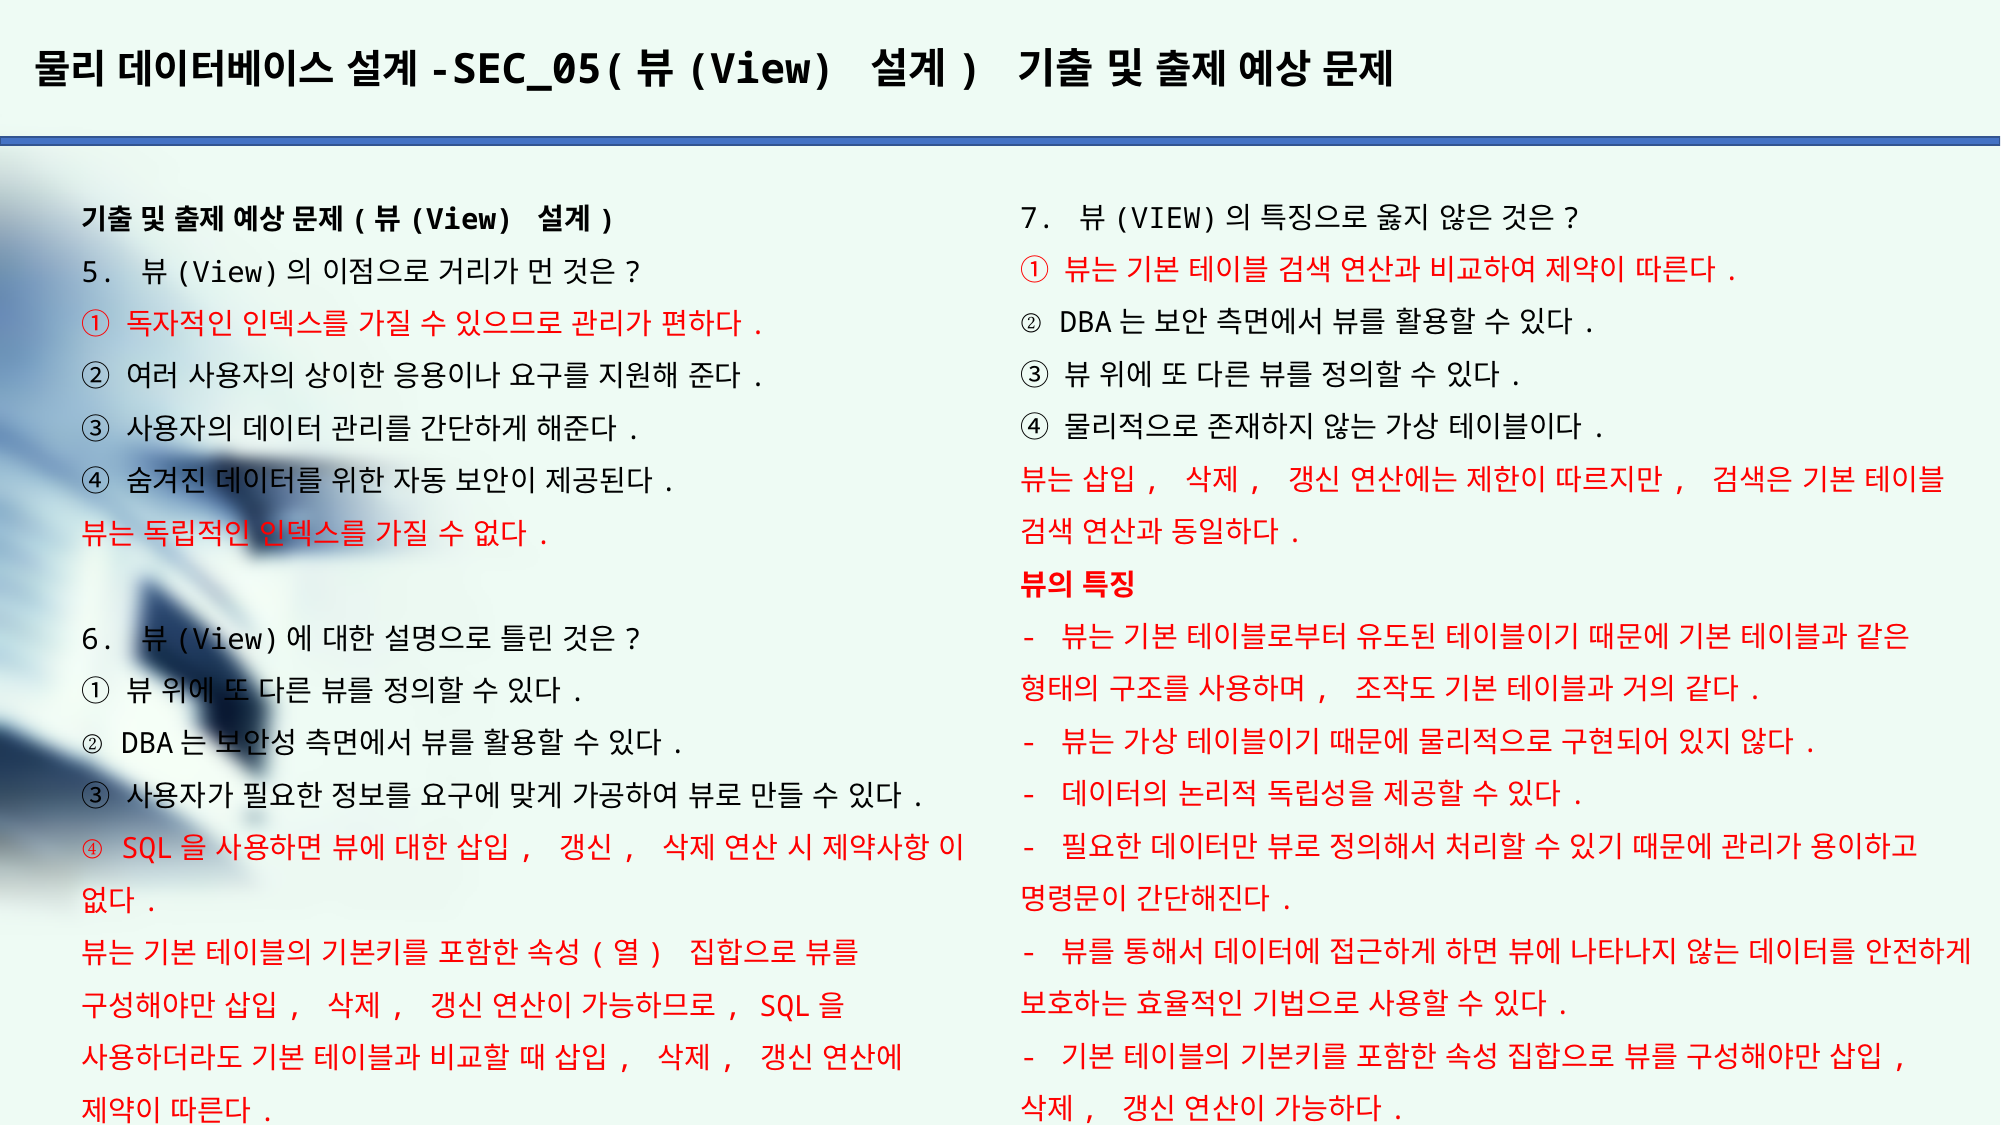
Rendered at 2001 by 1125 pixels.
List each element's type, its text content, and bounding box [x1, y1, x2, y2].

picture [0, 146, 2000, 1125]
text_box 7. 뷰(VIEW)의 특징으로 옳지 않은 것은? ① 뷰는 기본 테이블 검색 연산과 비교하여 제약이 따른다. ② DBA는 보안 측면에서 뷰를 활용할 수 있다. ③ 뷰 위에 또 다른 뷰를 정의할 수 있다. ④ 물리적으로 존재하지 않는 가상 테이블이다. 뷰는 삽입, 삭제, 갱신 연산에는 제한이 따르지만, 검색은 기본 테이블 검색 연산과 동일하다. 뷰의 특징 - 뷰는 기본 테이블로부터 유도된 테이블이기 때문에 기본 테이블과 같은 형태의 구조를 사용하며, 조작도 기본 테이블과 거의 같다. - 뷰는 가상 테이블이기 때문에 물리적으로 구현되어 있지 않다. - 데이터의 논리적 독립성을 제공할 수 있다. - 필요한 데이터만 뷰로 정의해서 처리할 수 있기 때문에 관리가 용이하고 명령문이 간단해진다. - 뷰를 통해서 데이터에 접근하게 하면 뷰에 나타나지 않는 데이터를 안전하게 보호하는 효율적인 기법으로 사용할 수 있다. - 기본 테이블의 기본키를 포함한 속성 집합으로 뷰를 구성해야만 삽입, 삭제, 갱신 연산이 가능하다. - 일단 정의된 뷰는 다른 뷰의 정의에 기초가 될 수 있다. - 뷰가 정의된 기본 테이블이나 뷰를 삭제하면 그 테이블이나 뷰를 기초로 정의된 다른 뷰도 자동으로 삭제된다. - 뷰를 정의할 때는 CREATE문, 제거할 때는 DROP 문을 사용한다. [1005, 174, 2000, 1125]
picture [0, 0, 2000, 136]
title 물리 데이터베이스 설계-SEC_05(뷰(View) 설계) 기출 및 출제 예상 문제 [19, 14, 1993, 126]
text_box 기출 및 출제 예상 문제(뷰(View) 설계) 5. 뷰(View)의 이점으로 거리가 먼 것은? ① 독자적인 인덱스를 가질 수 있으므로 관리가 편하다. ② 여러 사용자의 상이한 응용이나 요구를 지원해 준다. ③ 사용자의 데이터 관리를 간단하게 해준다. ④ 숨겨진 데이터를 위한 자동 보안이 제공된다. 뷰는 독립적인 인덱스를 가질 수 없다. 6. 뷰(View)에 대한 설명으로 틀린 것은? ① 뷰 위에 또 다른 뷰를 정의할 수 있다. ② DBA는 보안성 측면에서 뷰를 활용할 수 있다. ③ 사용자가 필요한 정보를 요구에 맞게 가공하여 뷰로 만들 수 있다. ④ SQL을 사용하면 뷰에 대한 삽입, 갱신, 삭제 연산 시 제약사항 이 없다. 뷰는 기본 테이블의 기본키를 포함한 속성(열) 집합으로 뷰를 구성해야만 삽입, 삭제, 갱신 연산이 가능하므로, SQL을 사용하더라도 기본 테이블과 비교할 때 삽입, 삭제, 갱신 연산에 제약이 따른다. [66, 175, 1000, 1125]
